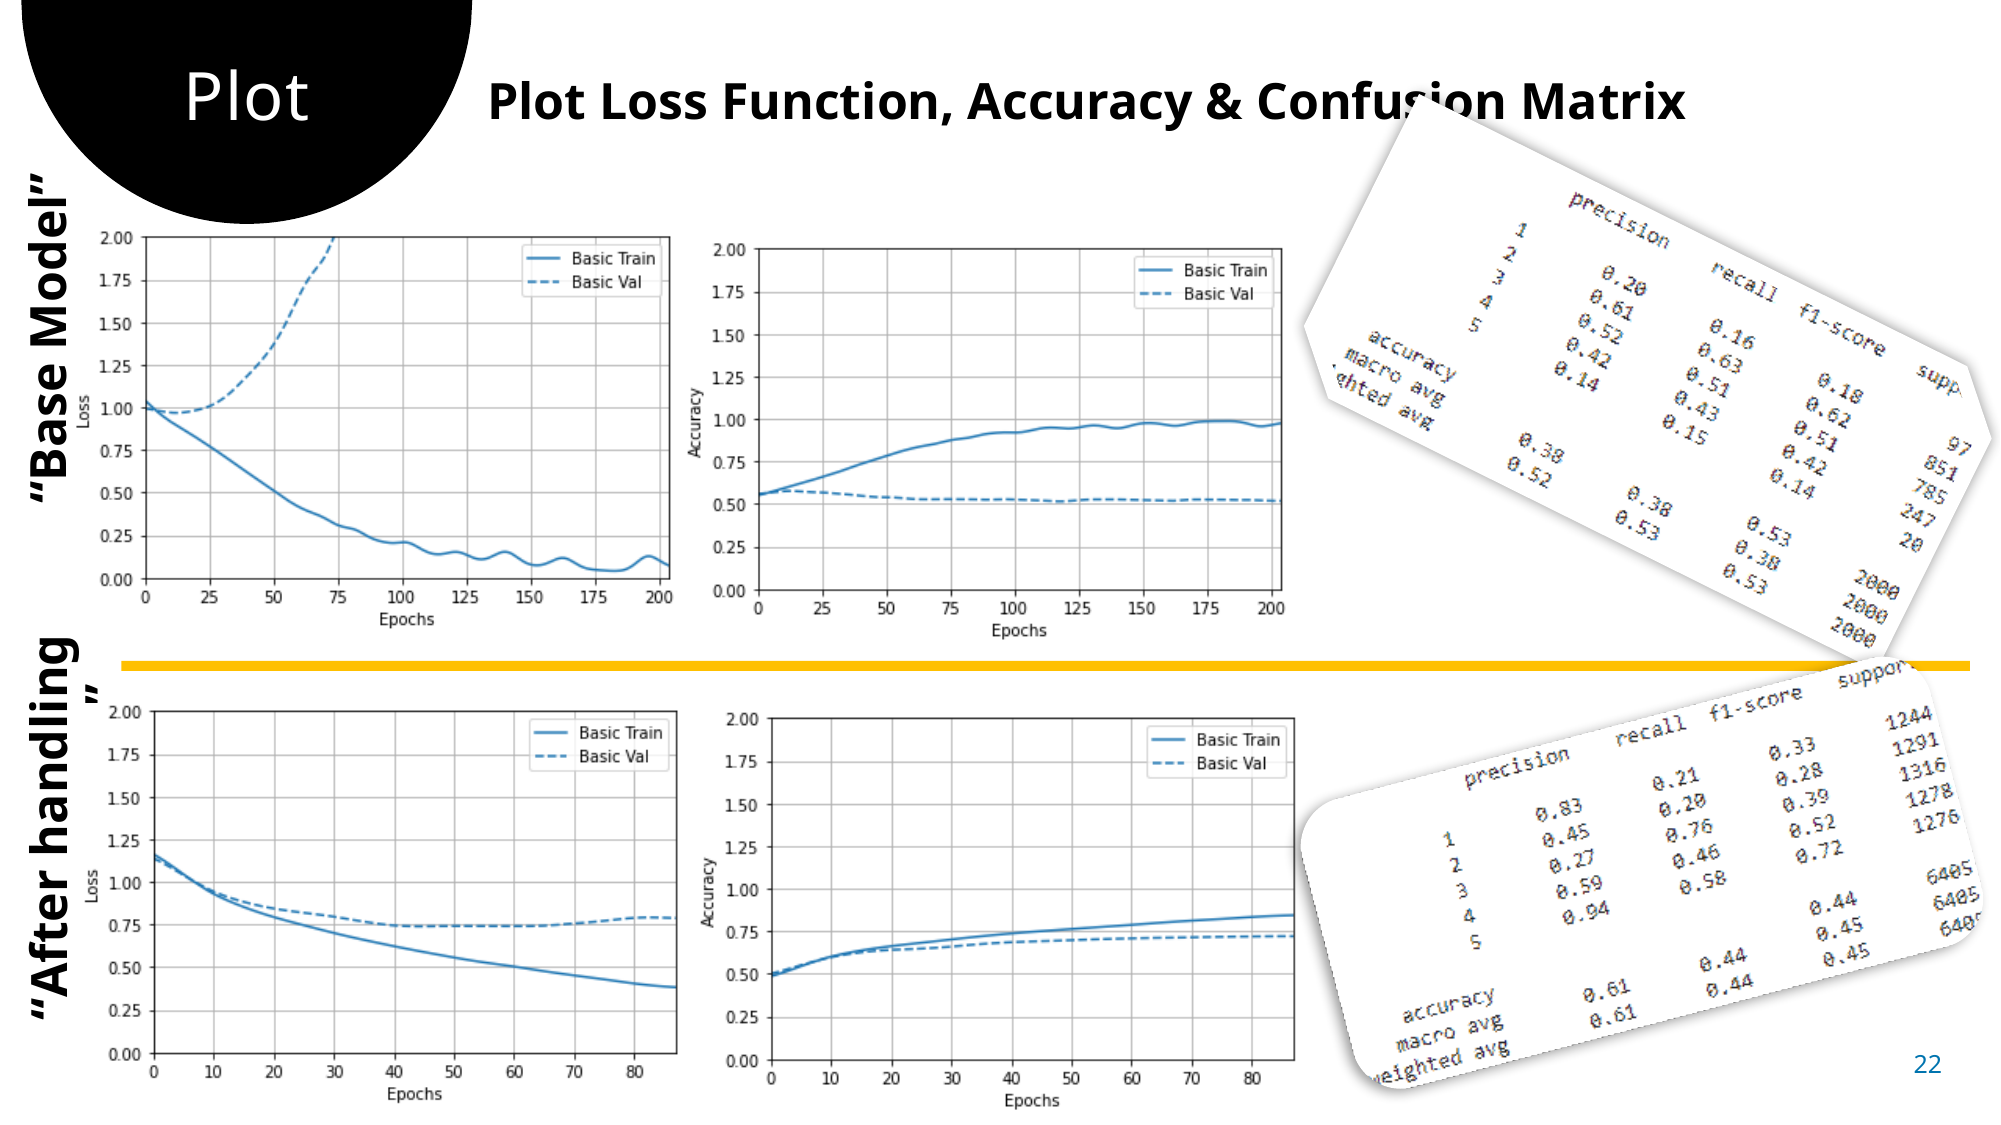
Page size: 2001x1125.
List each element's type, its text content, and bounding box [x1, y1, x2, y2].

picture [1320, 115, 1975, 650]
picture [79, 703, 684, 1108]
list Plot Loss Function, Accuracy & Confusion Matrix [472, 68, 1963, 139]
picture [72, 224, 1292, 646]
list “Base Model” [15, 33, 86, 643]
slide_number 22 [1875, 1036, 1958, 1096]
picture [697, 656, 1984, 1113]
list “After handling Imbalance” [17, 517, 87, 1125]
text_box [1908, 660, 1971, 672]
title Plot [51, 55, 442, 144]
text_box [120, 660, 1830, 672]
